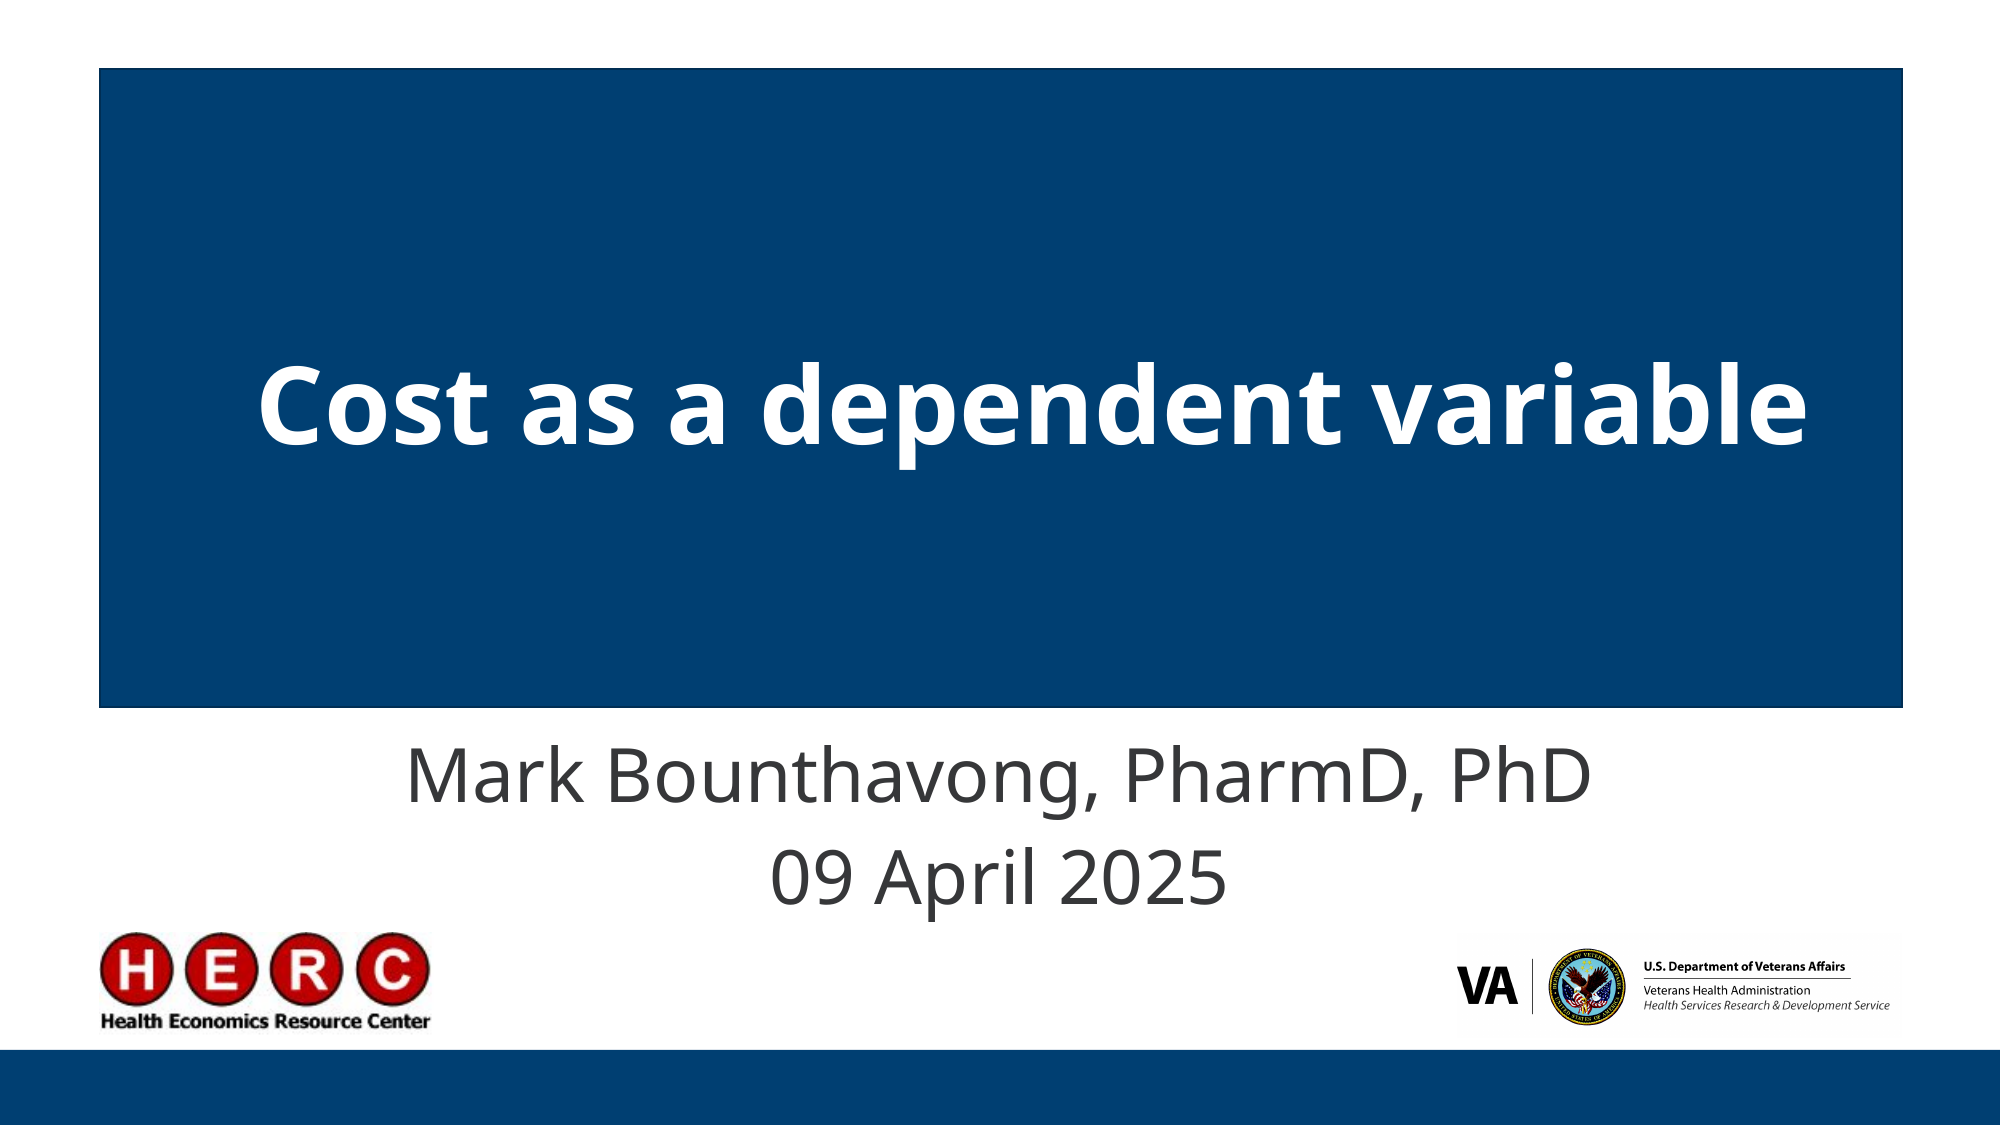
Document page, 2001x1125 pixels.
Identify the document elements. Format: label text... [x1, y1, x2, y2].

picture [1457, 933, 1902, 1038]
picture [99, 932, 440, 1038]
title Cost as a dependent variable [232, 313, 1835, 476]
subtitle Mark Bounthavong, PharmD, PhD 09 April 2025 [249, 730, 1750, 1003]
